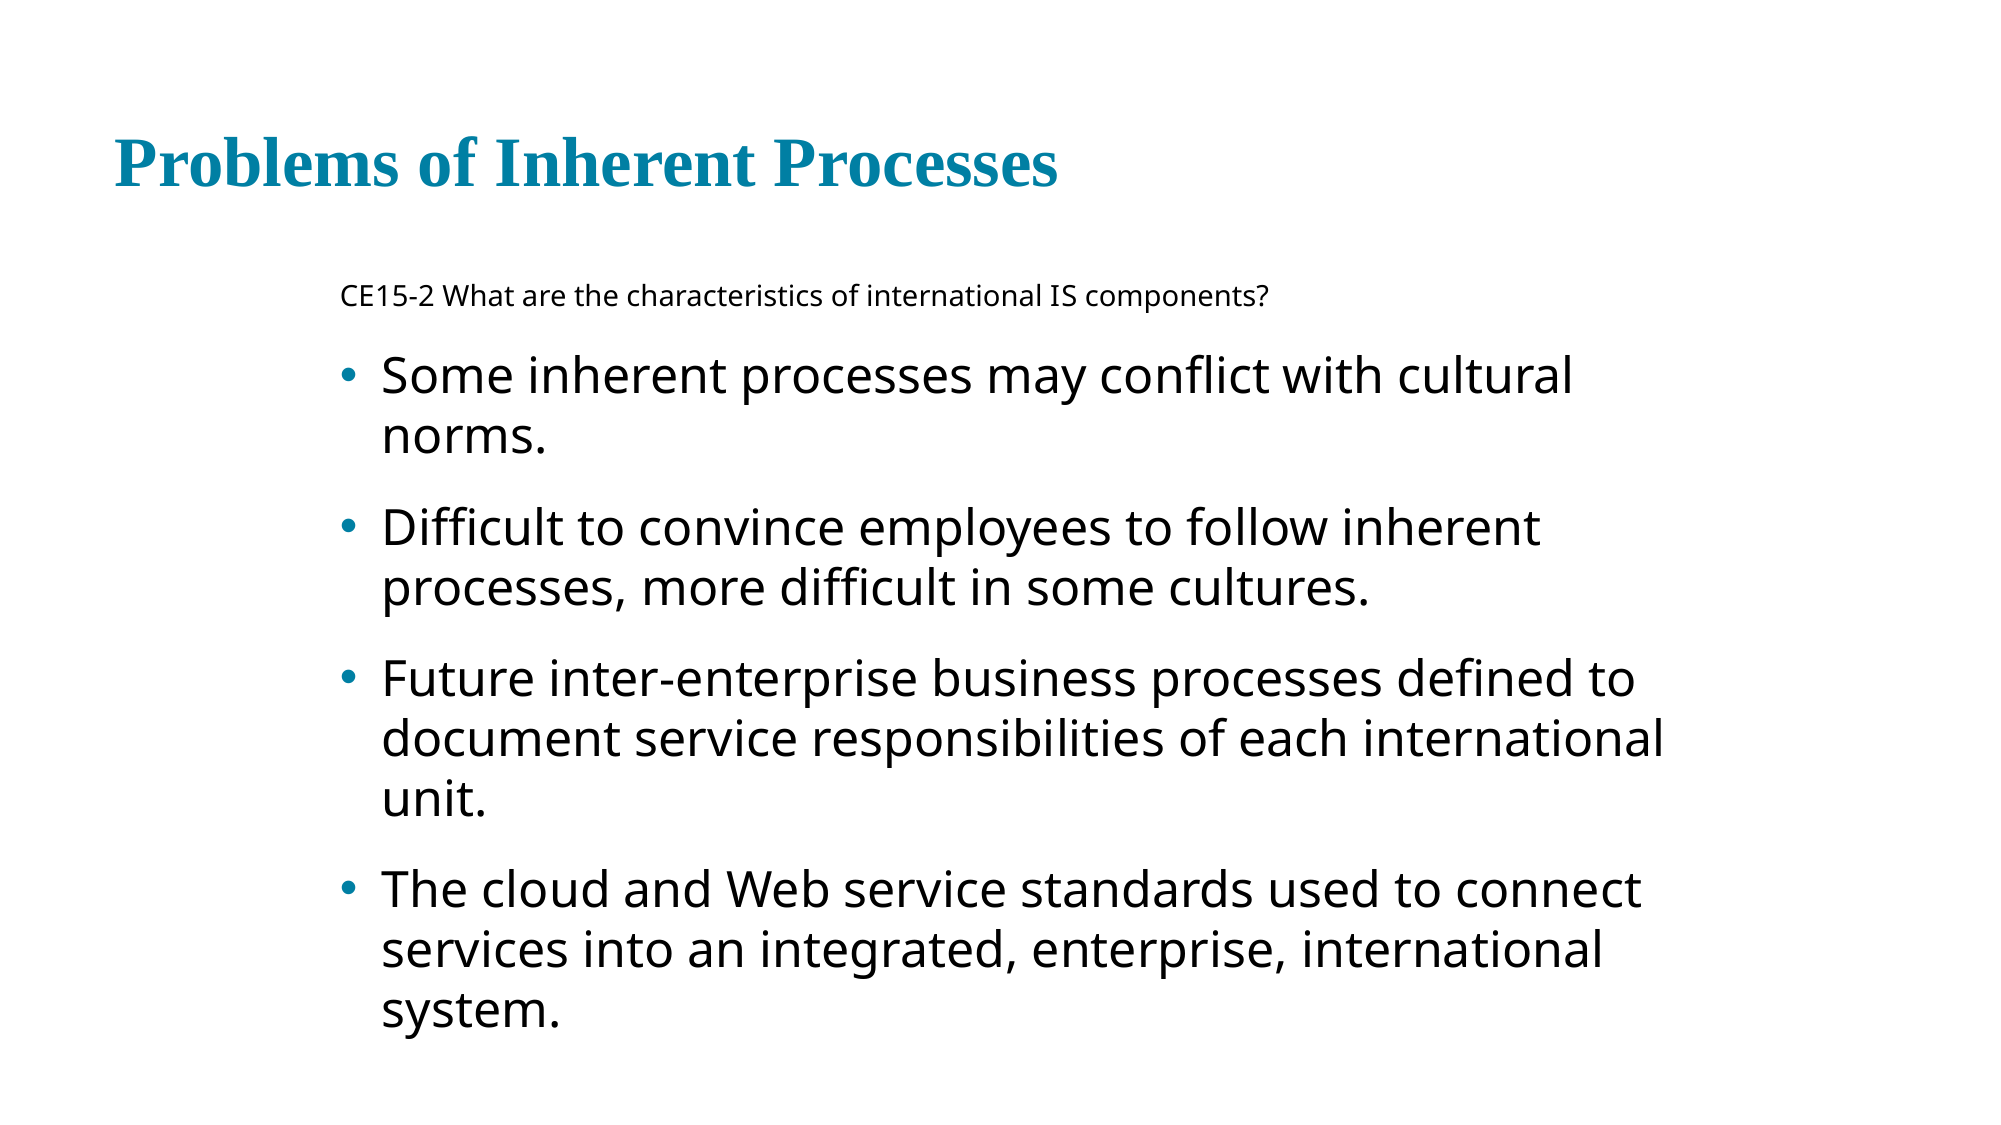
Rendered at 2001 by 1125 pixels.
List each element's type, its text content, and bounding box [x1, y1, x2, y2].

list CE 15-2 What are the characteristics of international I S components? Some inherent processes may conflict with cultural norms. Difficult to convince employees to follow inherent processes, more difficult in some cultures. Future inter-enterprise business processes defined to document service responsibilities of each international unit. The cloud and Web service standards used to connect services into an integrated, enterprise, international system. [324, 262, 1693, 1005]
title Problems of Inherent Processes [99, 35, 1900, 216]
